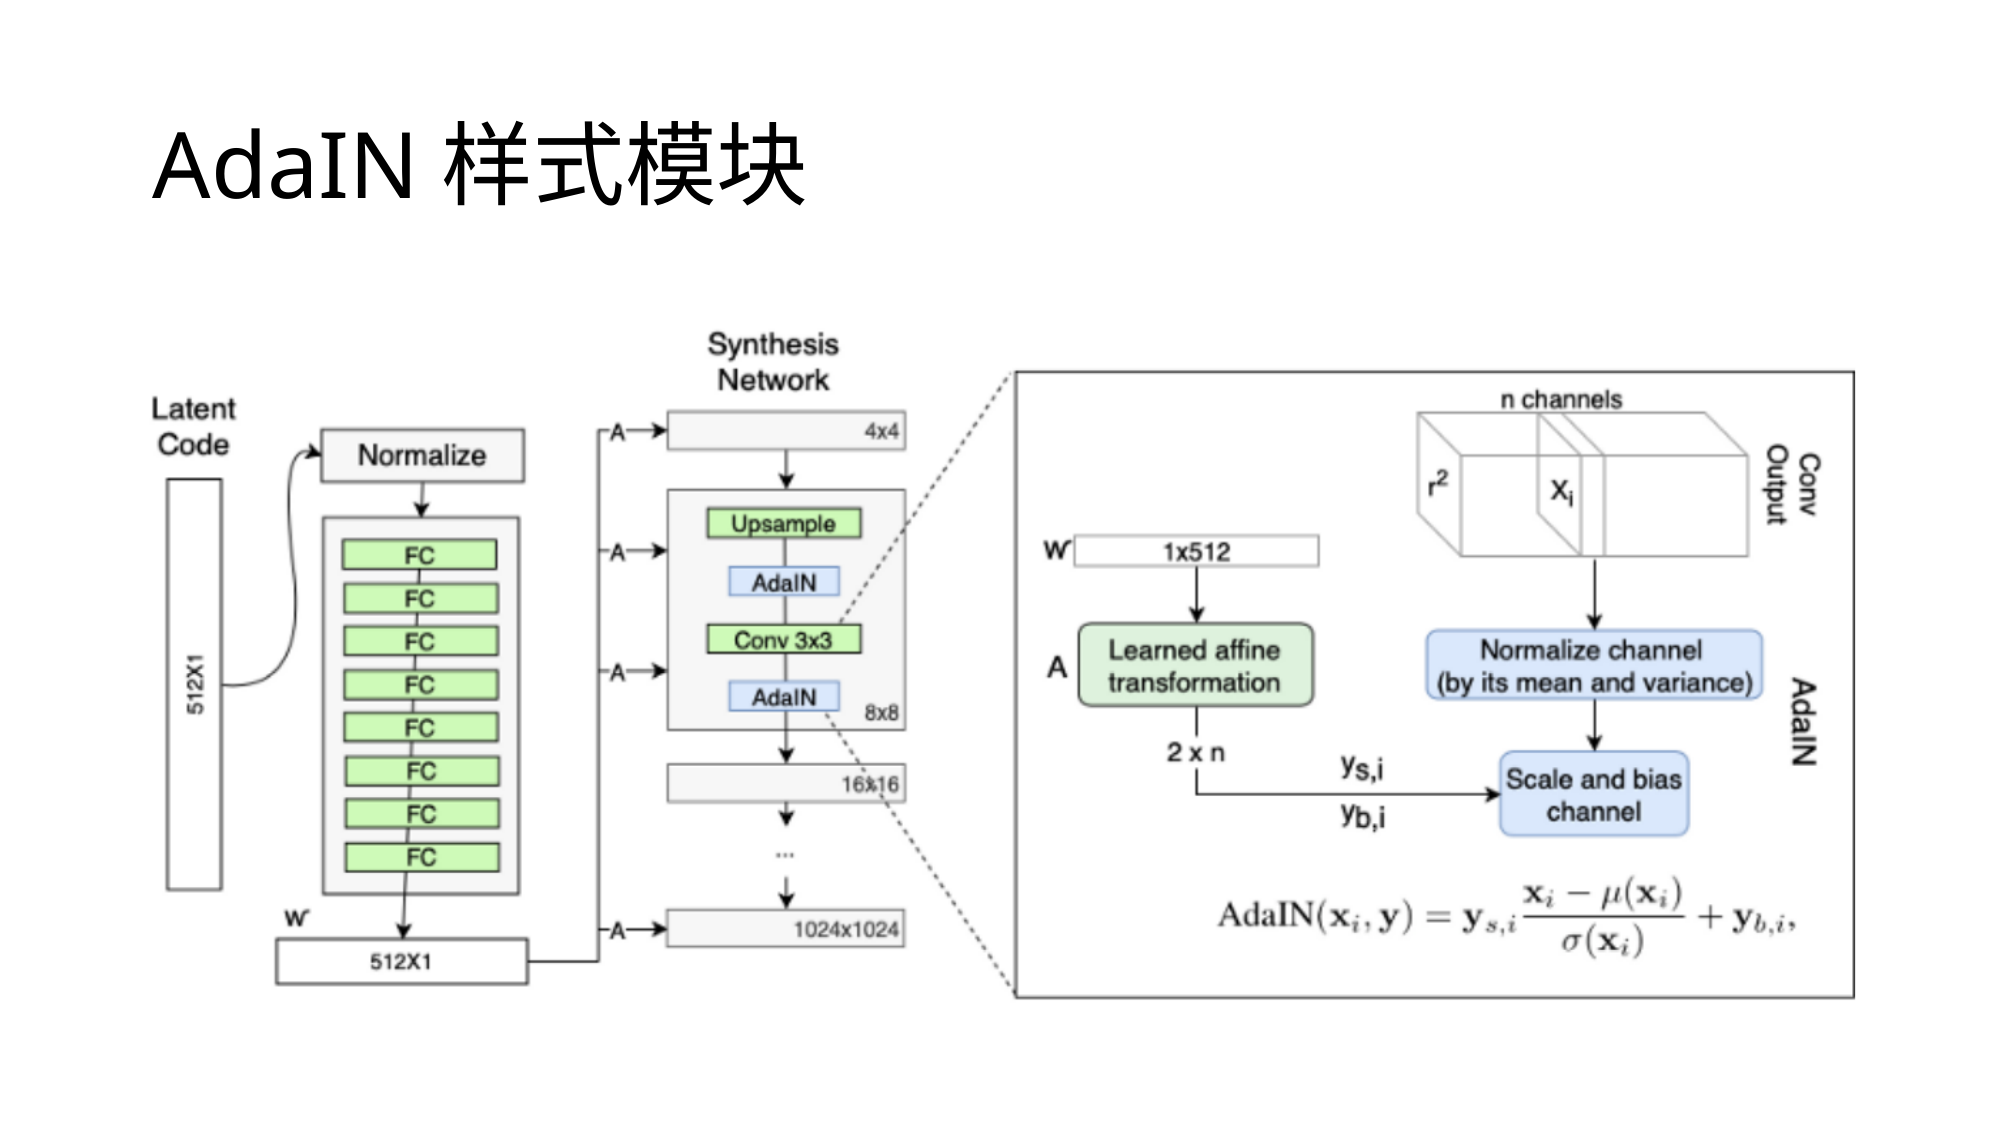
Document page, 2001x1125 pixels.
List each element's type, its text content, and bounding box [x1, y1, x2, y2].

picture [124, 270, 1863, 1014]
title AdaIN样式模块 [137, 59, 1863, 270]
